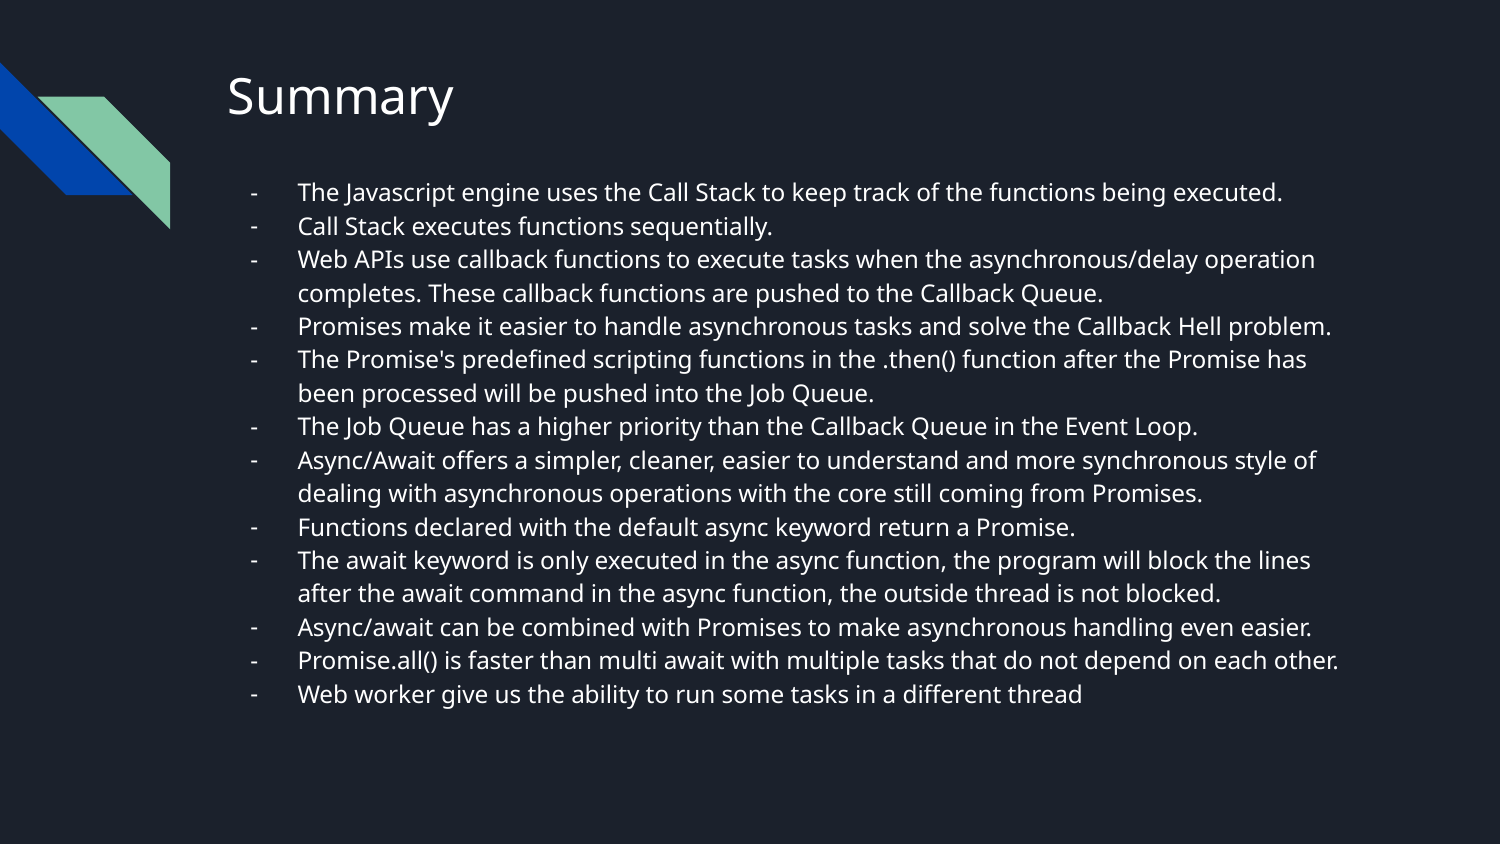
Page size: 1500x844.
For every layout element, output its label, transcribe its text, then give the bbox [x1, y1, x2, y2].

list The Javascript engine uses the Call Stack to keep track of the functions being executed. Call Stack executes functions sequentially. Web APIs use callback functions to execute tasks when the asynchronous/delay operation completes. These callback functions are pushed to the Callback Queue. Promises make it easier to handle asynchronous tasks and solve the Callback Hell problem. The Promise's predefined scripting functions in the .then() function after the Promise has been processed will be pushed into the Job Queue. The Job Queue has a higher priority than the Callback Queue in the Event Loop. Async/Await offers a simpler, cleaner, easier to understand and more synchronous style of dealing with asynchronous operations with the core still coming from Promises. Functions declared with the default async keyword return a Promise. The await keyword is only executed in the async function, the program will block the lines after the await command in the async function, the outside thread is not blocked. Async/await can be combined with Promises to make asynchronous handling even easier. Promise.all() is faster than multi await with multiple tasks that do not depend on each other. Web worker give us the ability to run some tasks in a different thread [212, 158, 1368, 788]
title Summary [212, 49, 1368, 147]
